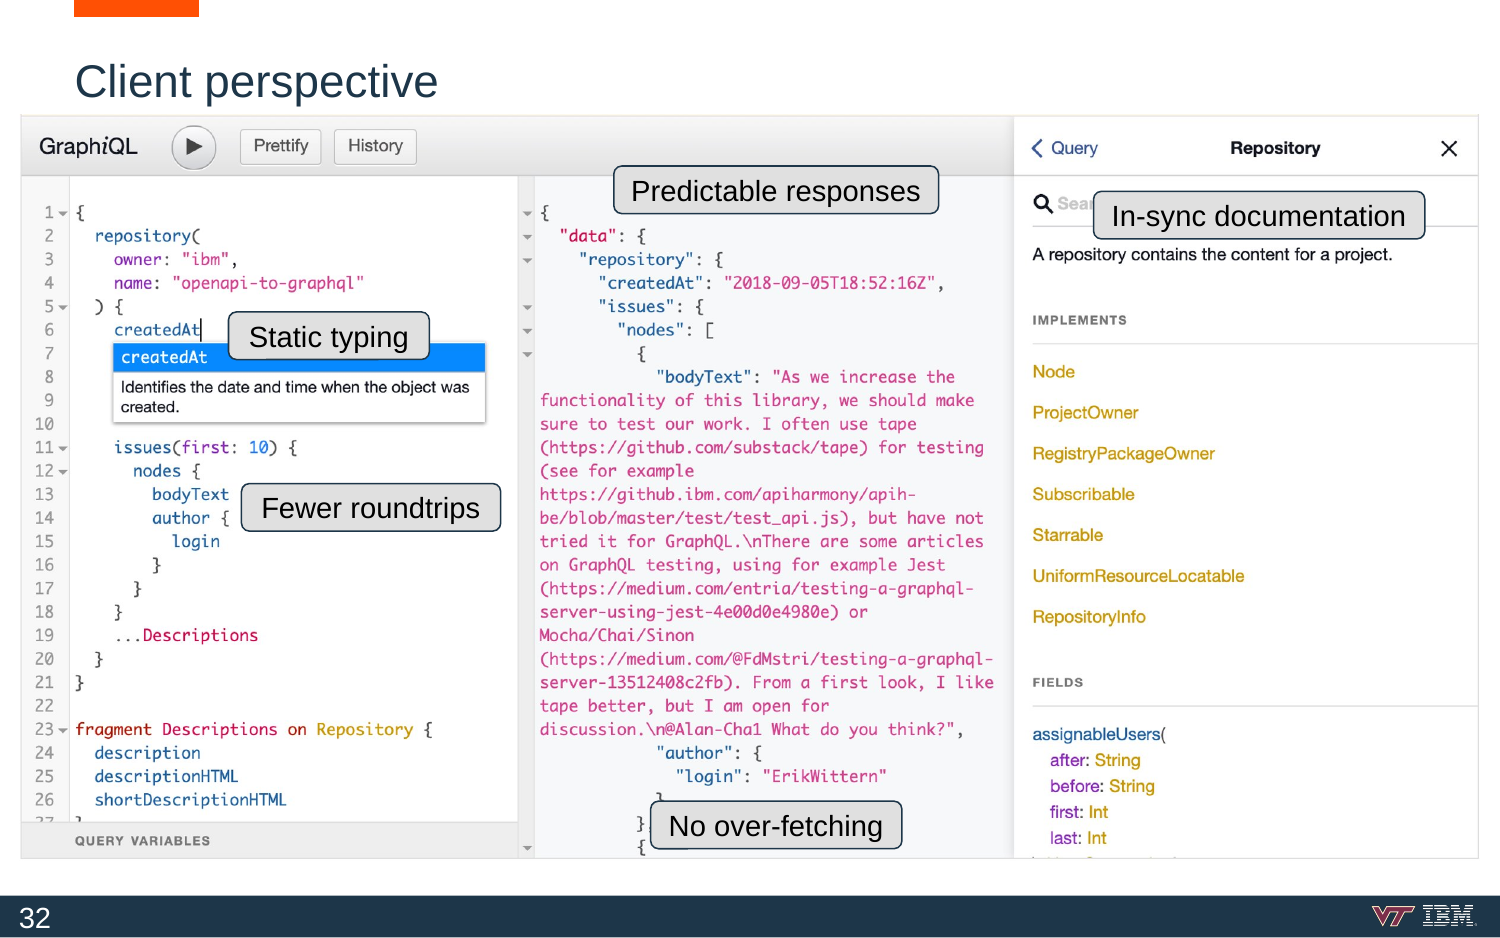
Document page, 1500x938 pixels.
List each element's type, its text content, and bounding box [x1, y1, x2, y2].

title Client perspective [74, 37, 1425, 94]
picture [1423, 905, 1477, 926]
picture [19, 113, 1481, 862]
picture [1369, 905, 1418, 928]
